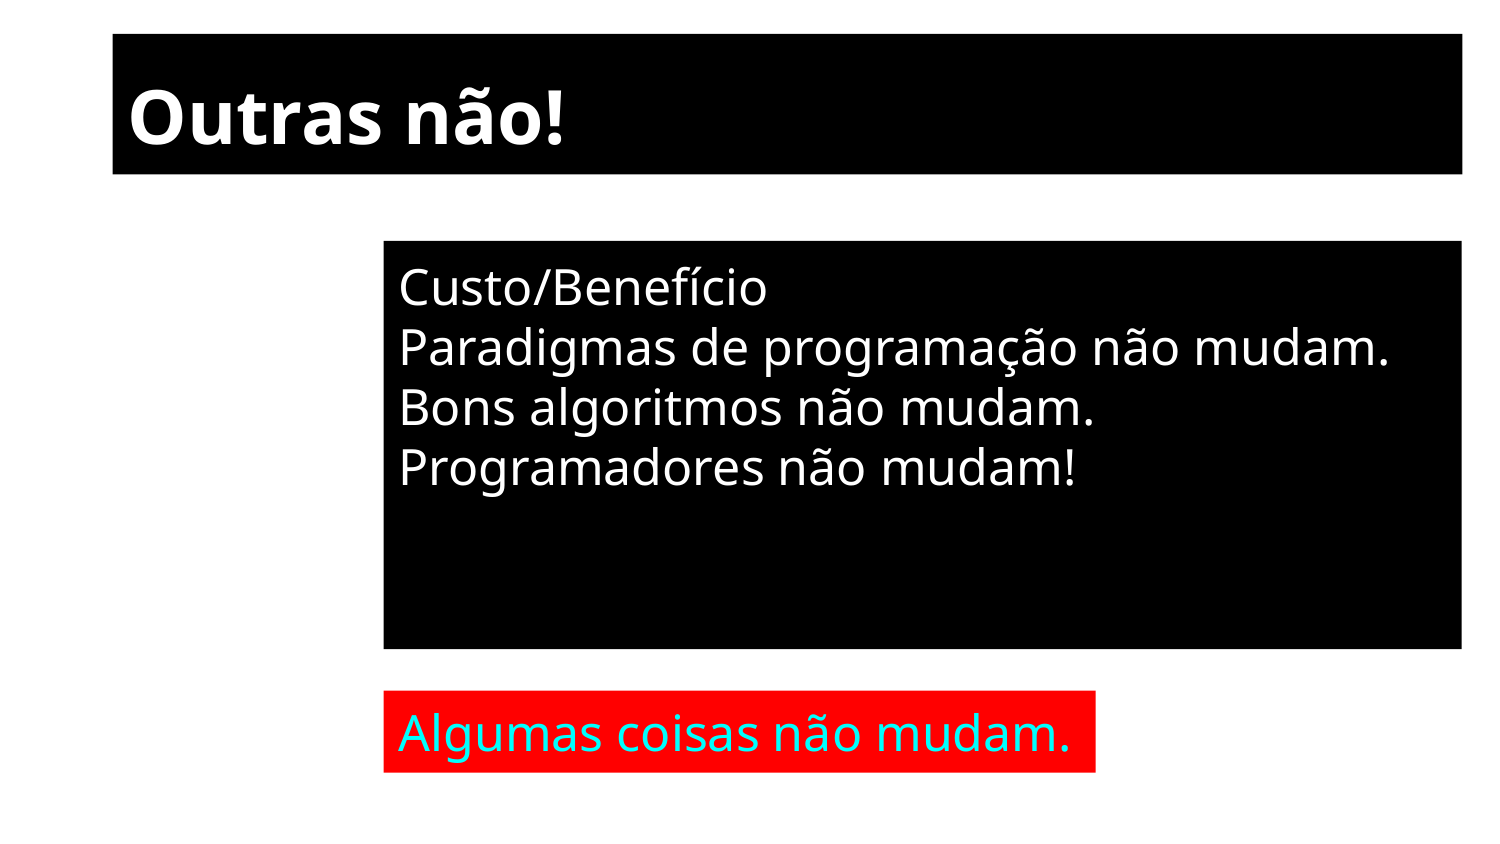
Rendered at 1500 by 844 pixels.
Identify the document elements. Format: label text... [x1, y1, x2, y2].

title Outras não! [112, 33, 1463, 175]
text_box Algumas coisas não mudam. [383, 690, 1096, 773]
list Custo/Benefício Paradigmas de programação não mudam. Bons algoritmos não mudam. Programadores não mudam! [383, 240, 1462, 650]
